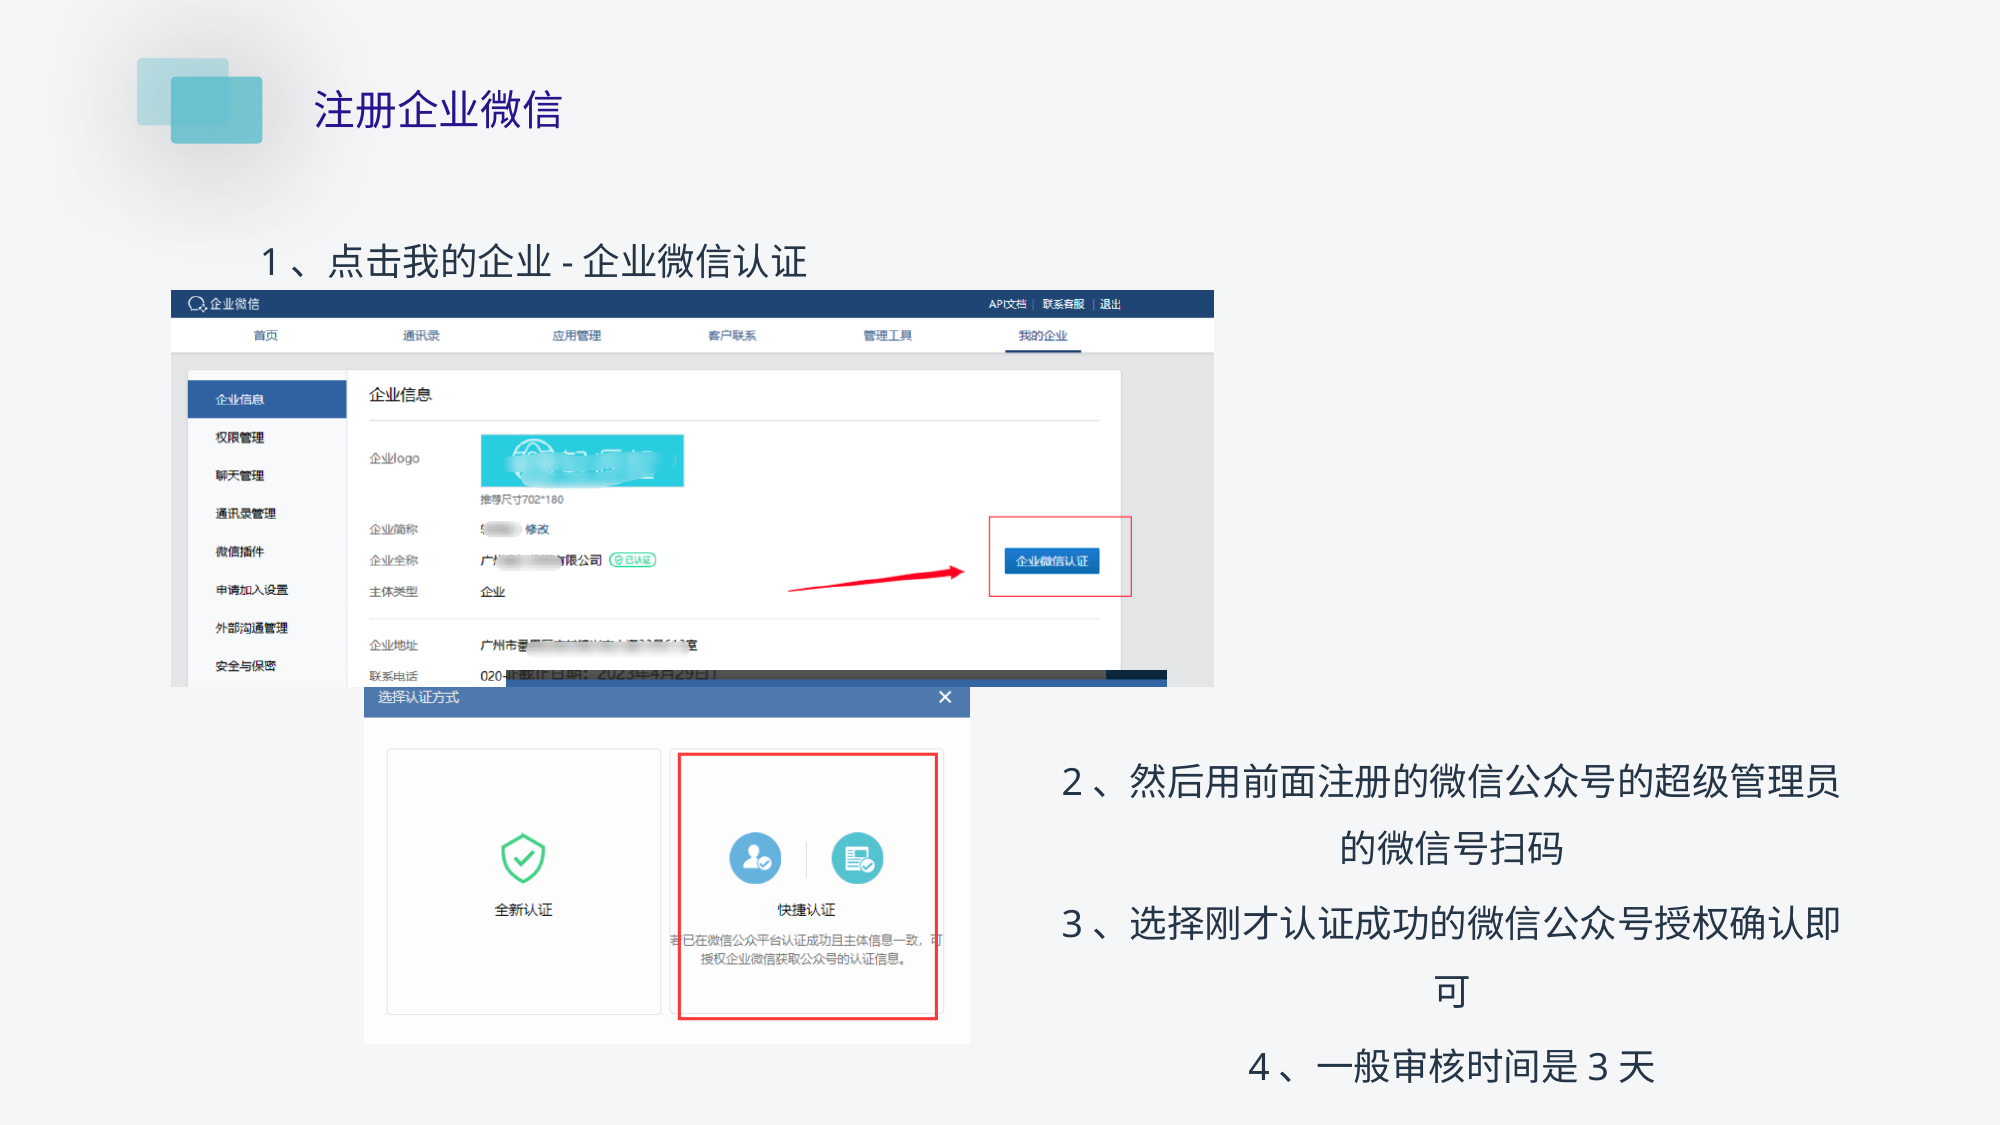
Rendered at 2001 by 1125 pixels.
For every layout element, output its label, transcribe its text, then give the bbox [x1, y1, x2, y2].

text_box [136, 57, 230, 127]
text_box 2、然后用前面注册的微信公众号的超级管理员的微信号扫码 3、选择刚才认证成功的微信公众号授权确认即可 4、一般审核时间是3天 [1031, 728, 1873, 1095]
text_box 1、点击我的企业-企业微信认证 [171, 208, 896, 289]
text_box 注册企业微信 [298, 76, 909, 142]
picture [170, 289, 1214, 1044]
